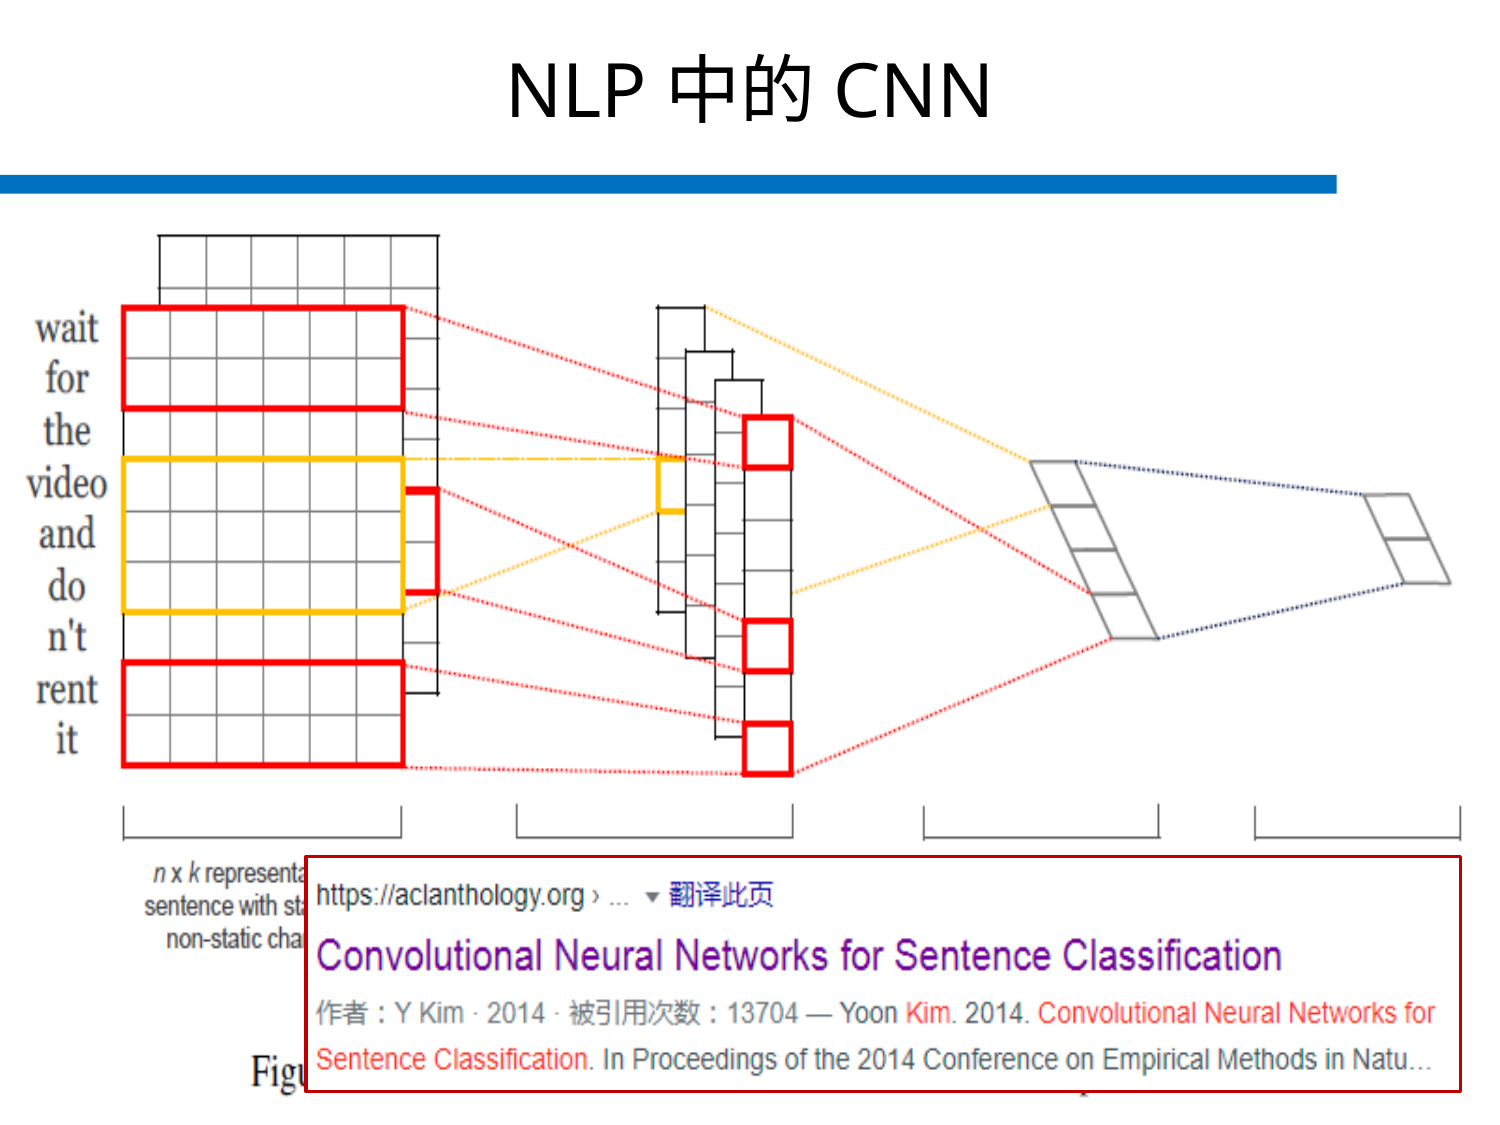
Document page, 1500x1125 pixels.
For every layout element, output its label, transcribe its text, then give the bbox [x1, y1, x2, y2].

title NLP中的CNN [75, 0, 1425, 175]
picture [23, 222, 1477, 1102]
